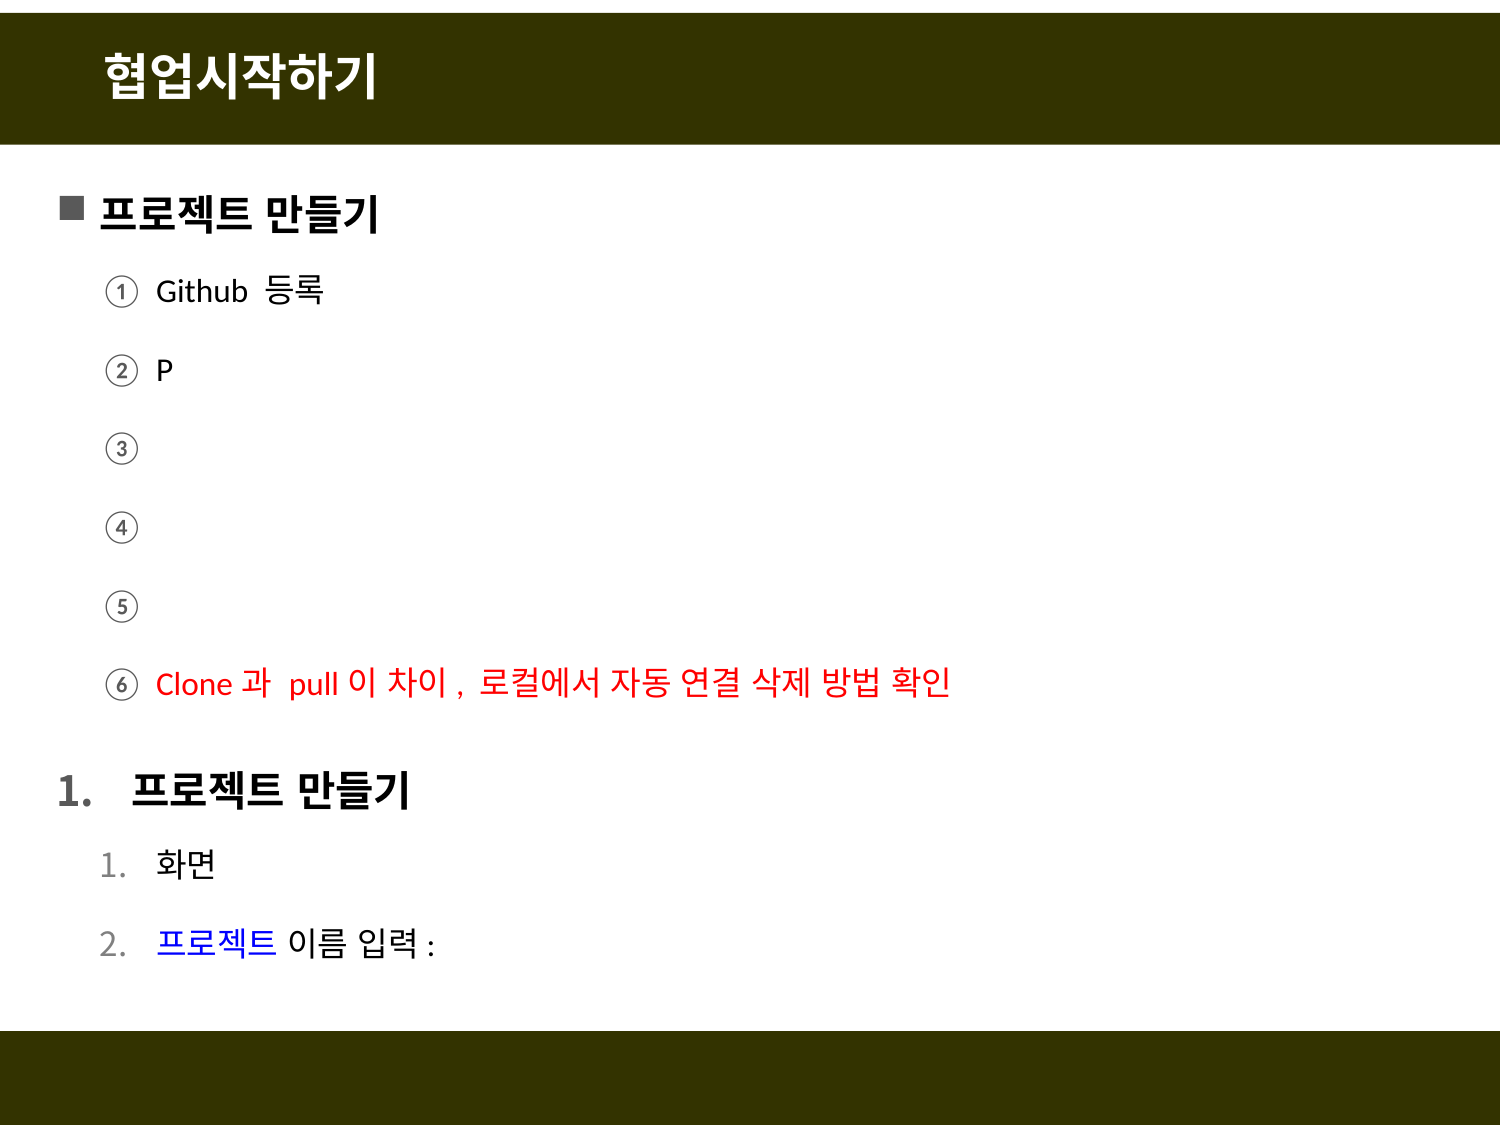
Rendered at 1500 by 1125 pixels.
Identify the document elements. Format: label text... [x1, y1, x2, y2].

list 프로젝트 만들기 Github 등록 P Clone과 pull이 차이, 로컬에서 자동 연결 삭제 방법 확인 [41, 164, 1459, 656]
text_box 프로젝트 만들기 화면 프로젝트 이름 입력: [41, 739, 1459, 990]
title 협업시작하기 [88, 31, 1282, 126]
